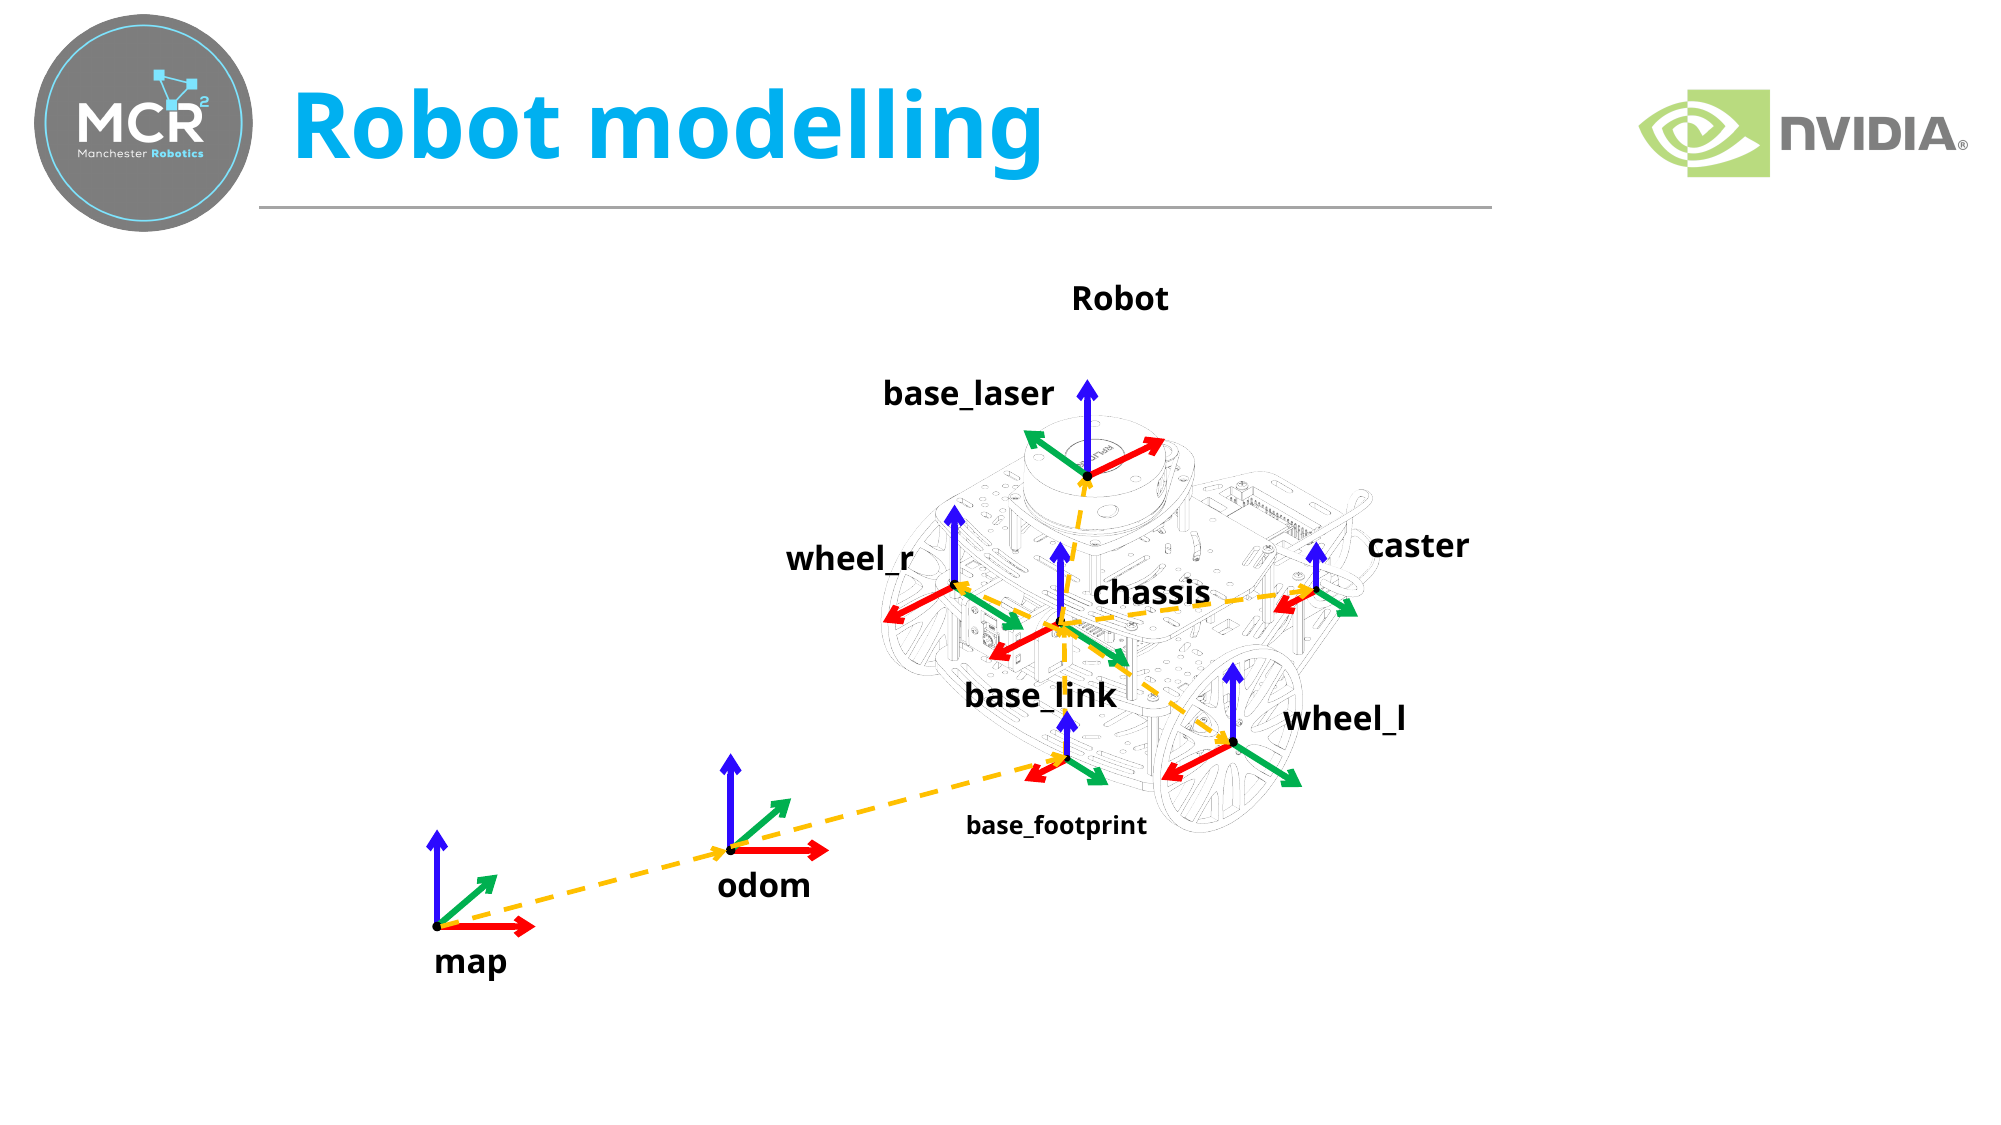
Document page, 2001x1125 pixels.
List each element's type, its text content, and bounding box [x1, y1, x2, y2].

title Robot modelling [275, 19, 1615, 238]
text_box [365, 270, 1524, 989]
